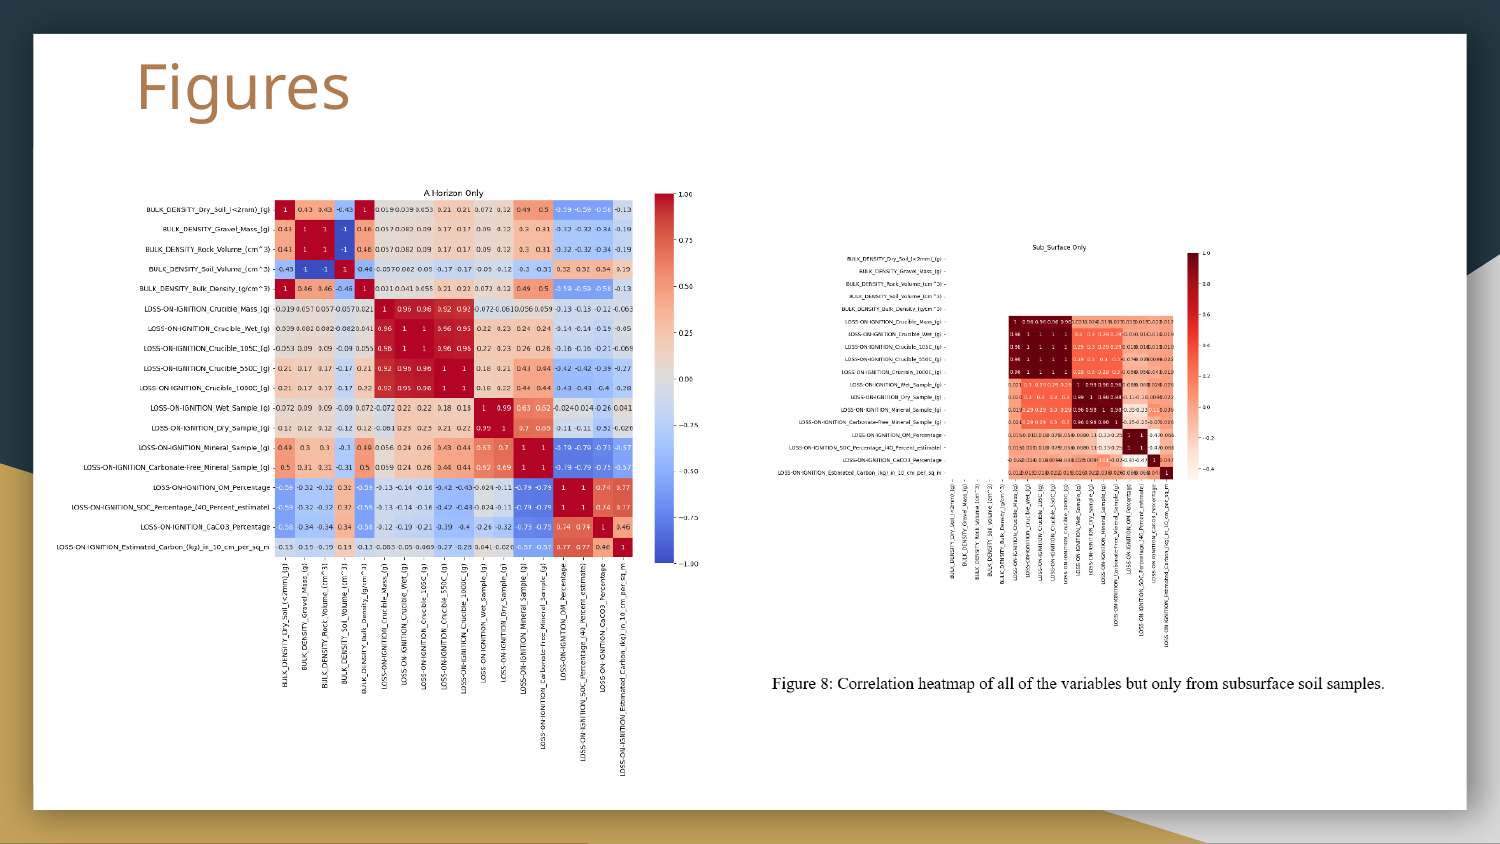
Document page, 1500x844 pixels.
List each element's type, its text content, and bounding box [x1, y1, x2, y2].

picture [33, 148, 738, 784]
title Figures [120, 31, 1352, 189]
picture [749, 188, 1409, 718]
